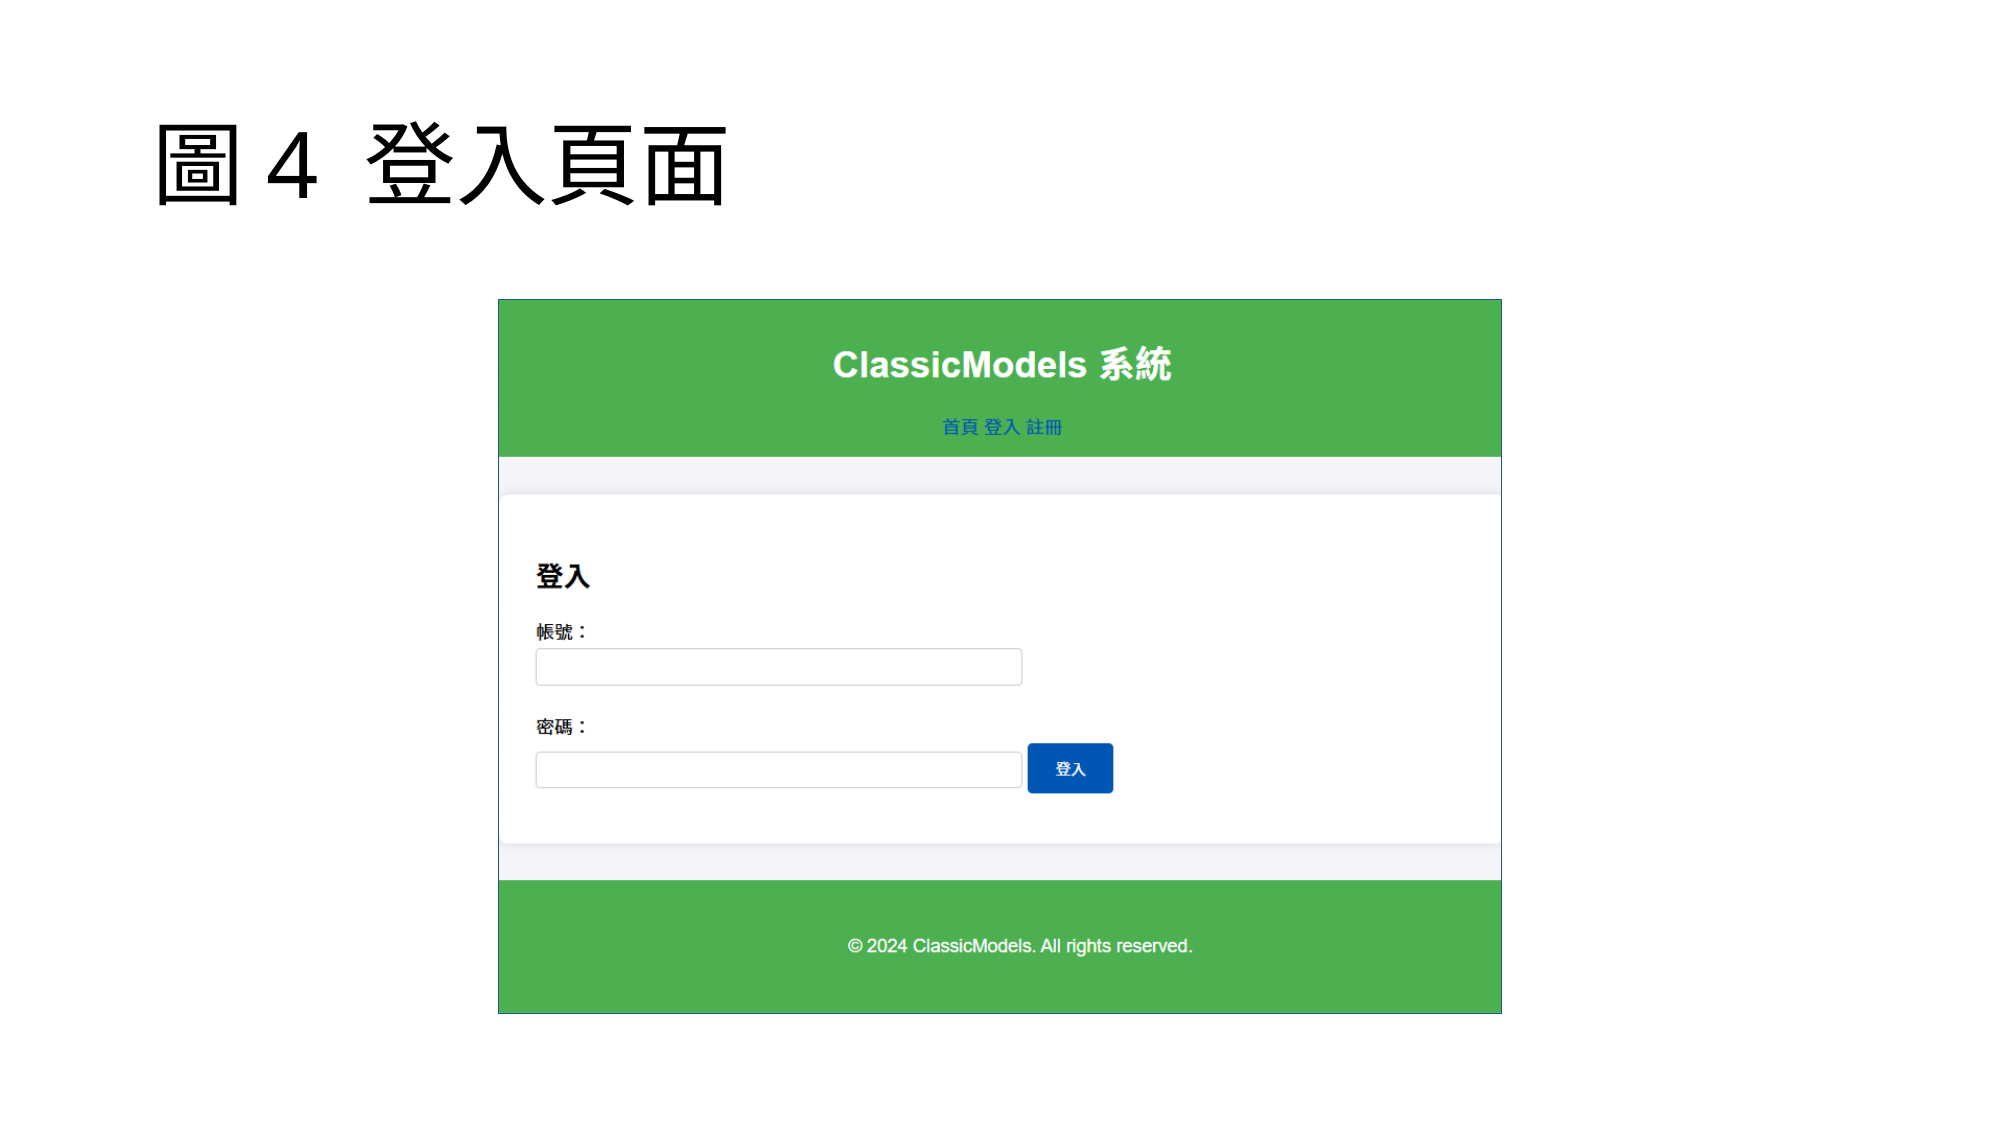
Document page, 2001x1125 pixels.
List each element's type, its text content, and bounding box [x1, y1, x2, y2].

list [497, 298, 1502, 1014]
title 圖4 登入頁面 [137, 59, 1863, 278]
